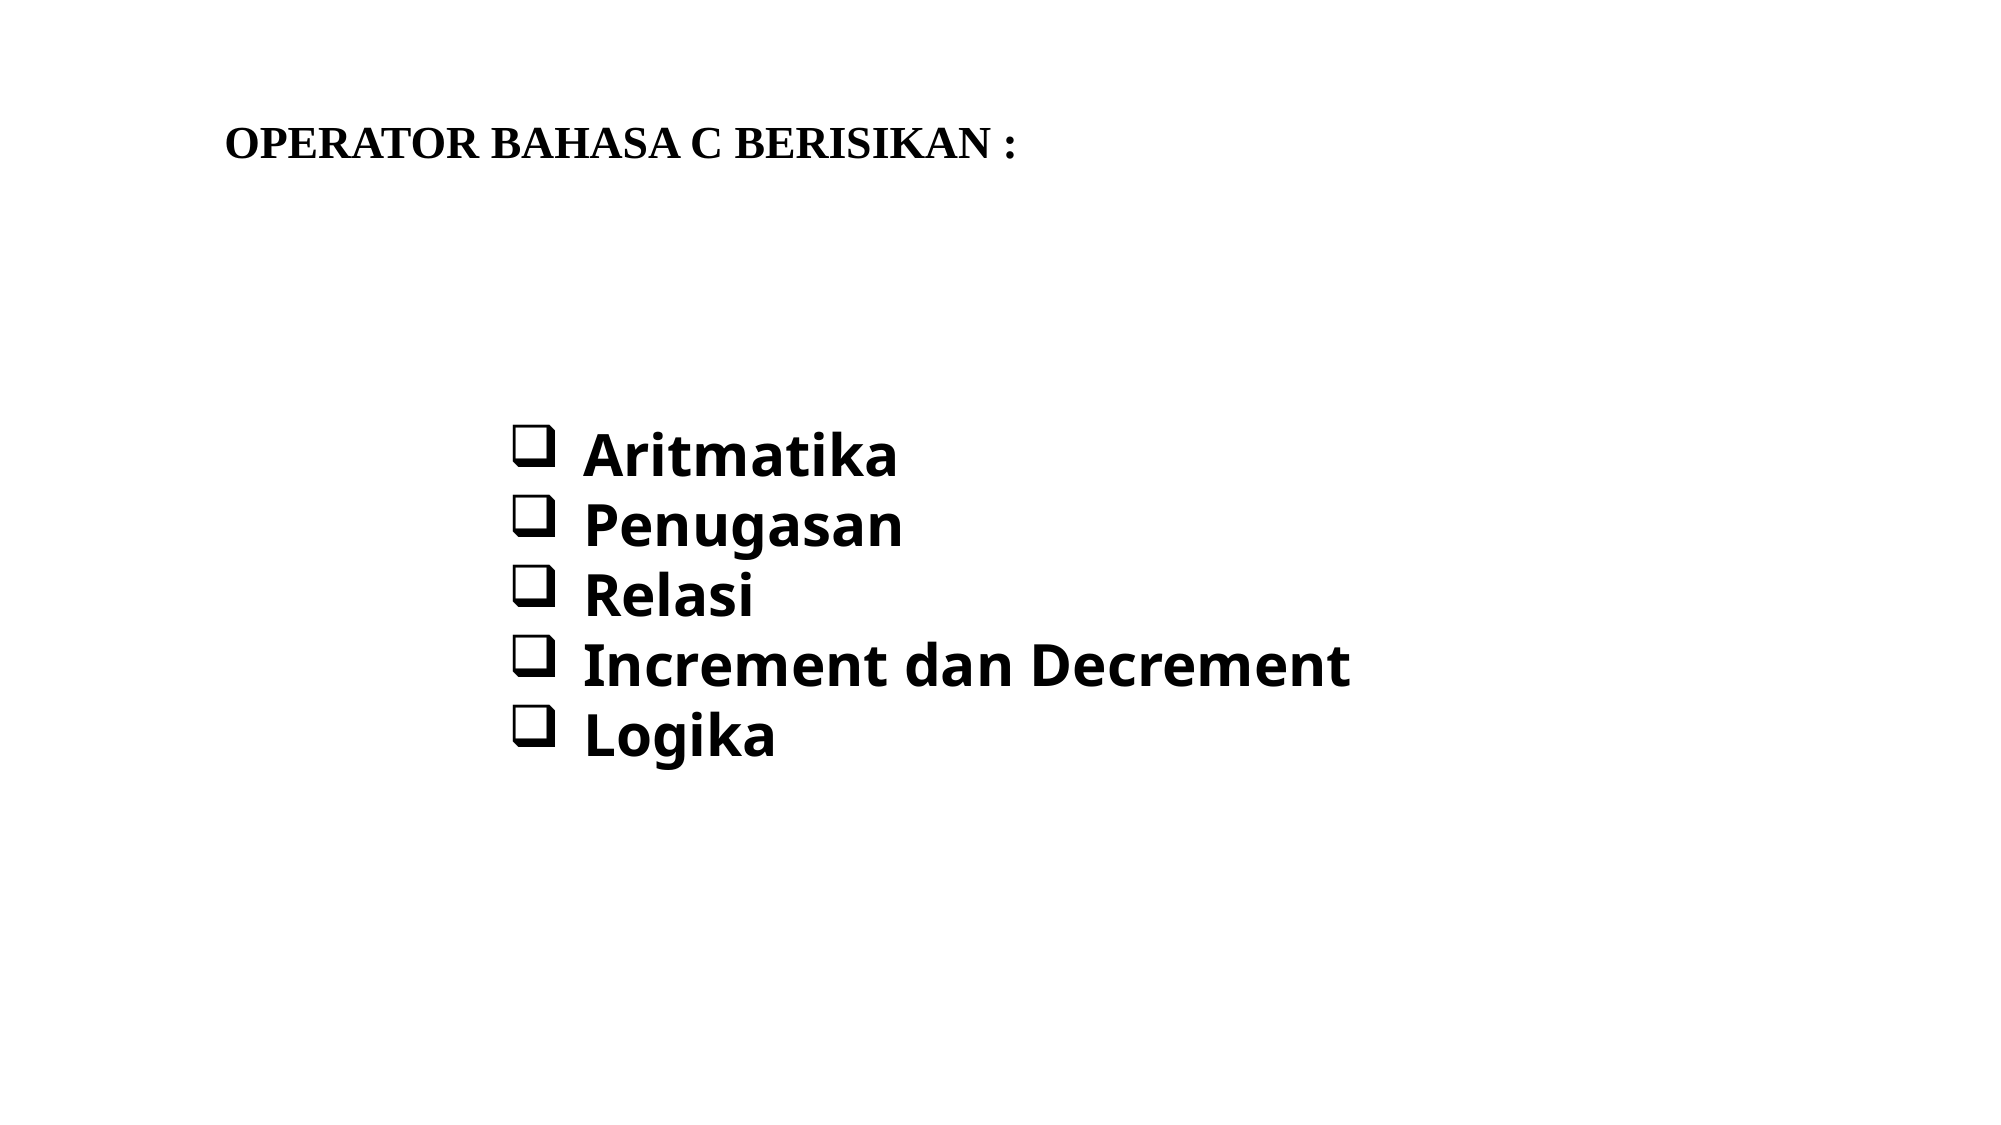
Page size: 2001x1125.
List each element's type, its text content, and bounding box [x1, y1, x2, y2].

text_box OPERATOR BAHASA C BERISIKAN : [209, 105, 1127, 175]
text_box Aritmatika Penugasan Relasi Increment dan Decrement Logika [493, 411, 1507, 776]
